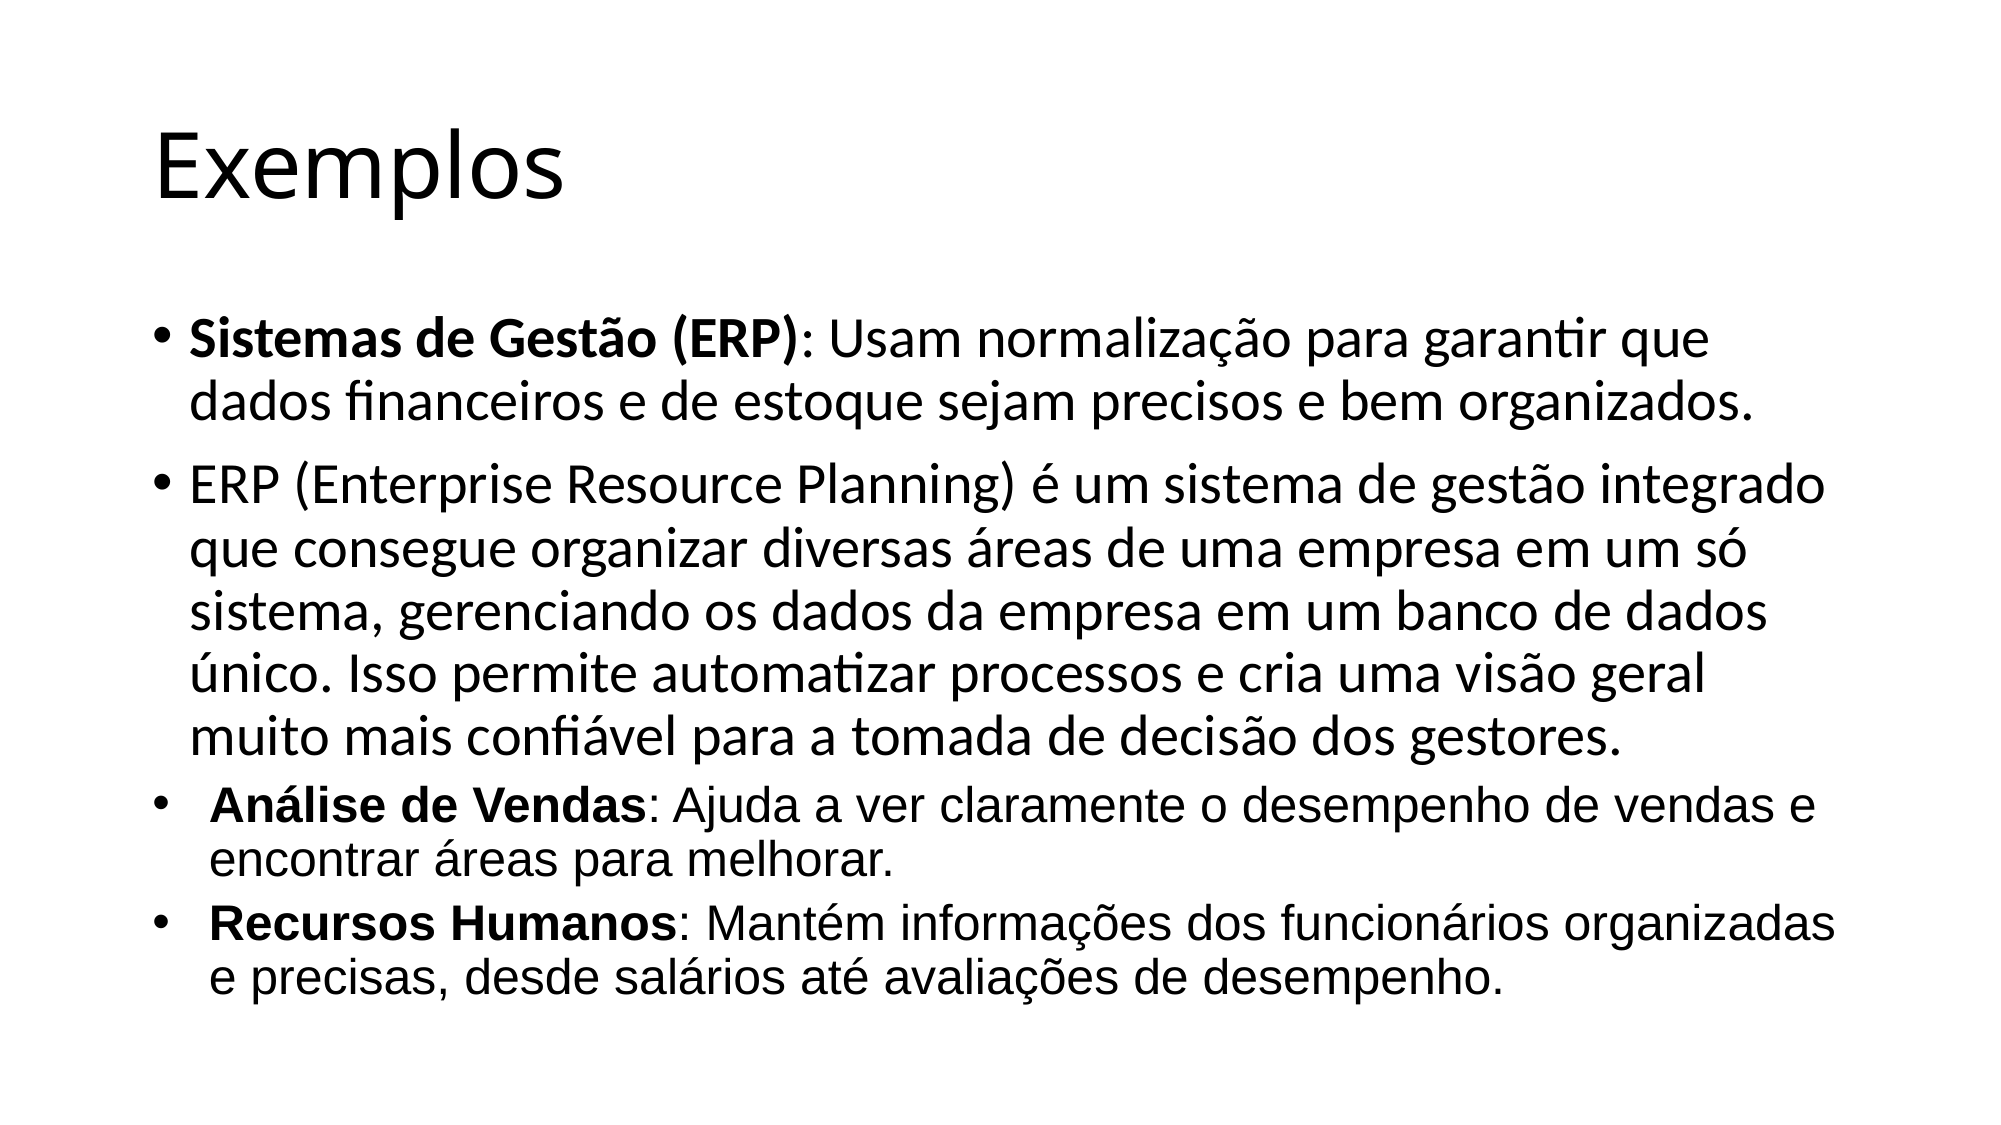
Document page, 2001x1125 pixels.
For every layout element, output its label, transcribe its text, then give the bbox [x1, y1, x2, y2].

title Exemplos [137, 59, 1863, 278]
list Sistemas de Gestão (ERP): Usam normalização para garantir que dados financeiros e de estoque sejam precisos e bem organizados. ERP (Enterprise Resource Planning) é um sistema de gestão integrado que consegue organizar diversas áreas de uma empresa em um só sistema, gerenciando os dados da empresa em um banco de dados único. Isso permite automatizar processos e cria uma visão geral muito mais confiável para a tomada de decisão dos gestores. Análise de Vendas: Ajuda a ver claramente o desempenho de vendas e encontrar áreas para melhorar. Recursos Humanos: Mantém informações dos funcionários organizadas e precisas, desde salários até avaliações de desempenho. [137, 299, 1863, 1014]
